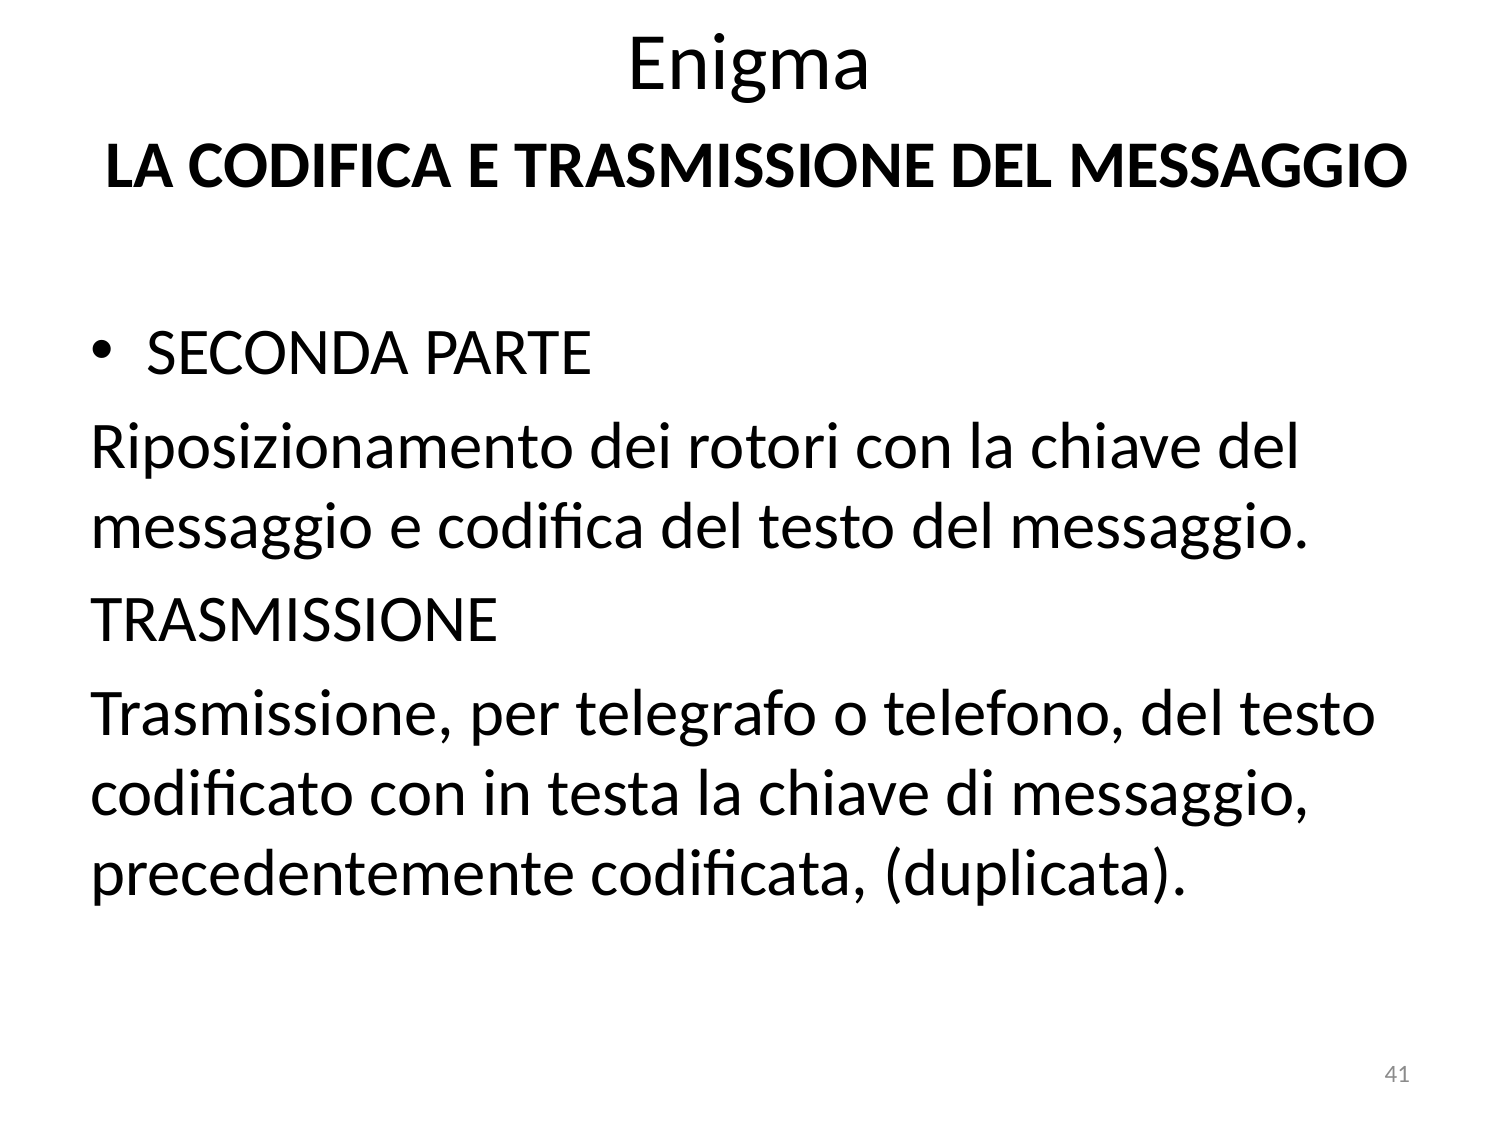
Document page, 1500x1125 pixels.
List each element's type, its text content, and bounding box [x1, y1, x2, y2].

title Enigma [75, 0, 1425, 113]
slide_number 41 [1074, 1042, 1425, 1103]
list LA CODIFICA E TRASMISSIONE DEL MESSAGGIO SECONDA PARTE Riposizionamento dei rotori con la chiave del messaggio e codifica del testo del messaggio. TRASMISSIONE Trasmissione, per telegrafo o telefono, del testo codificato con in testa la chiave di messaggio, precedentemente codificata, (duplicata). [75, 113, 1425, 1005]
